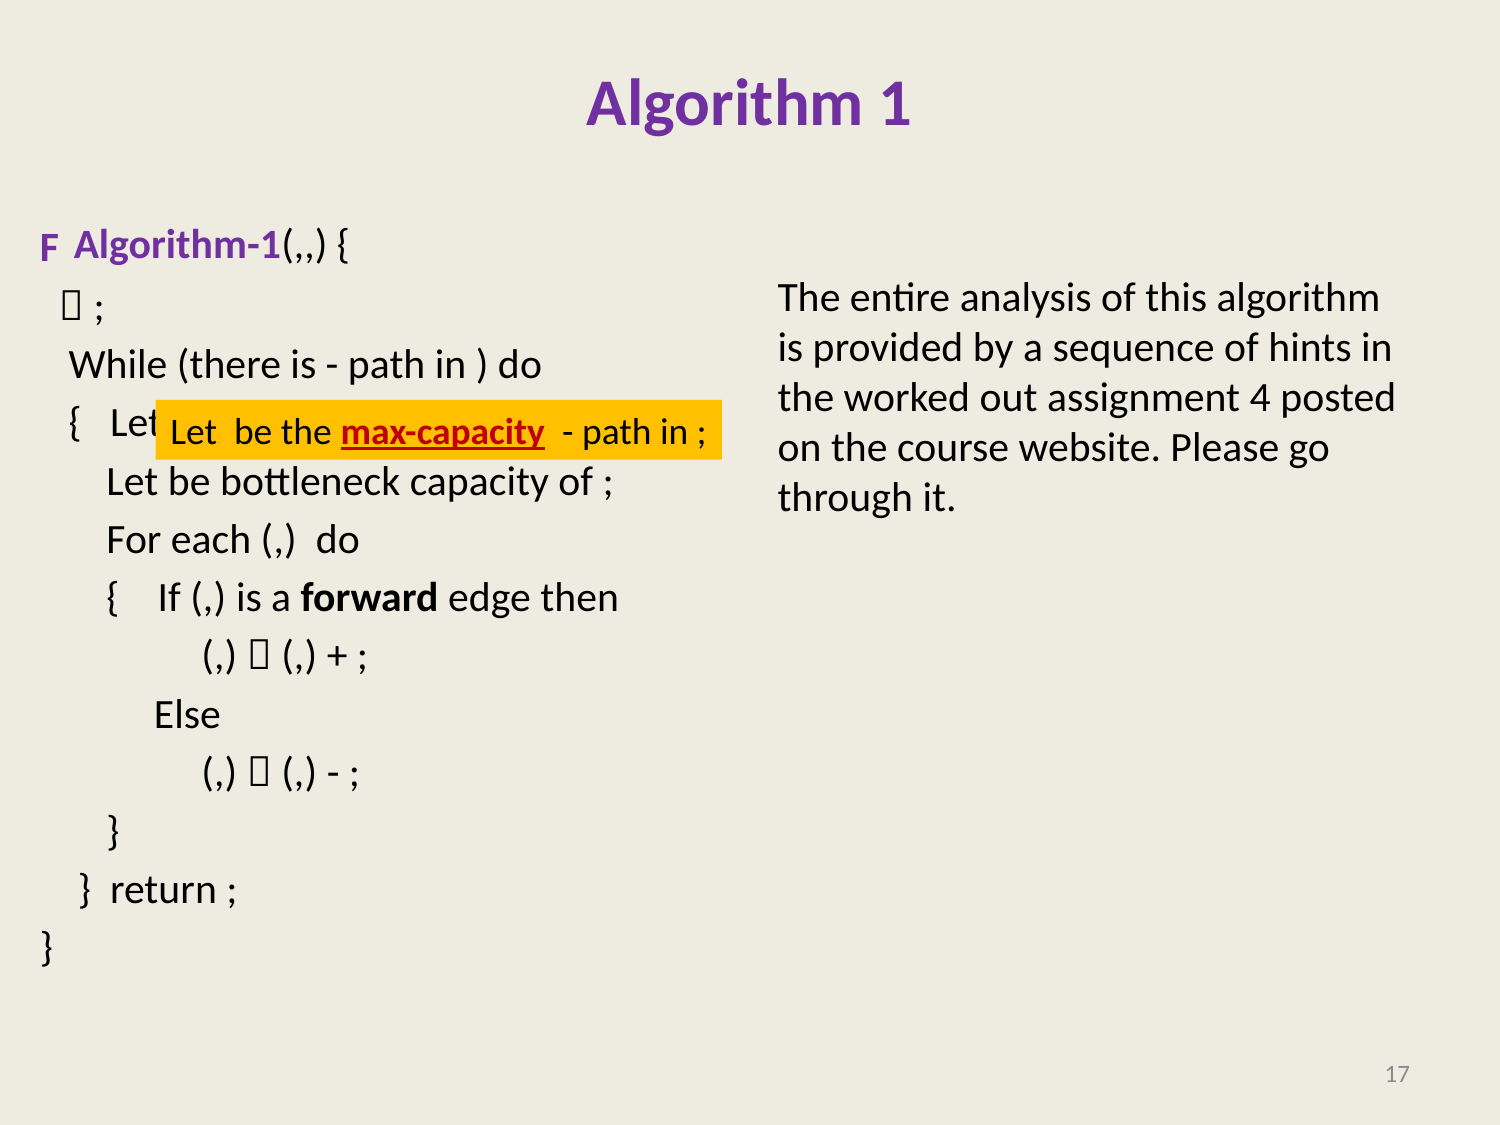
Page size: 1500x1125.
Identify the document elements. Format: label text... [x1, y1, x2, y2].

title Algorithm 1 [75, 45, 1425, 233]
slide_number 17 [1074, 1042, 1425, 1103]
list The entire analysis of this algorithm is provided by a sequence of hints in the worked out assignment 4 posted on the course website. Please go through it. [762, 262, 1425, 1005]
